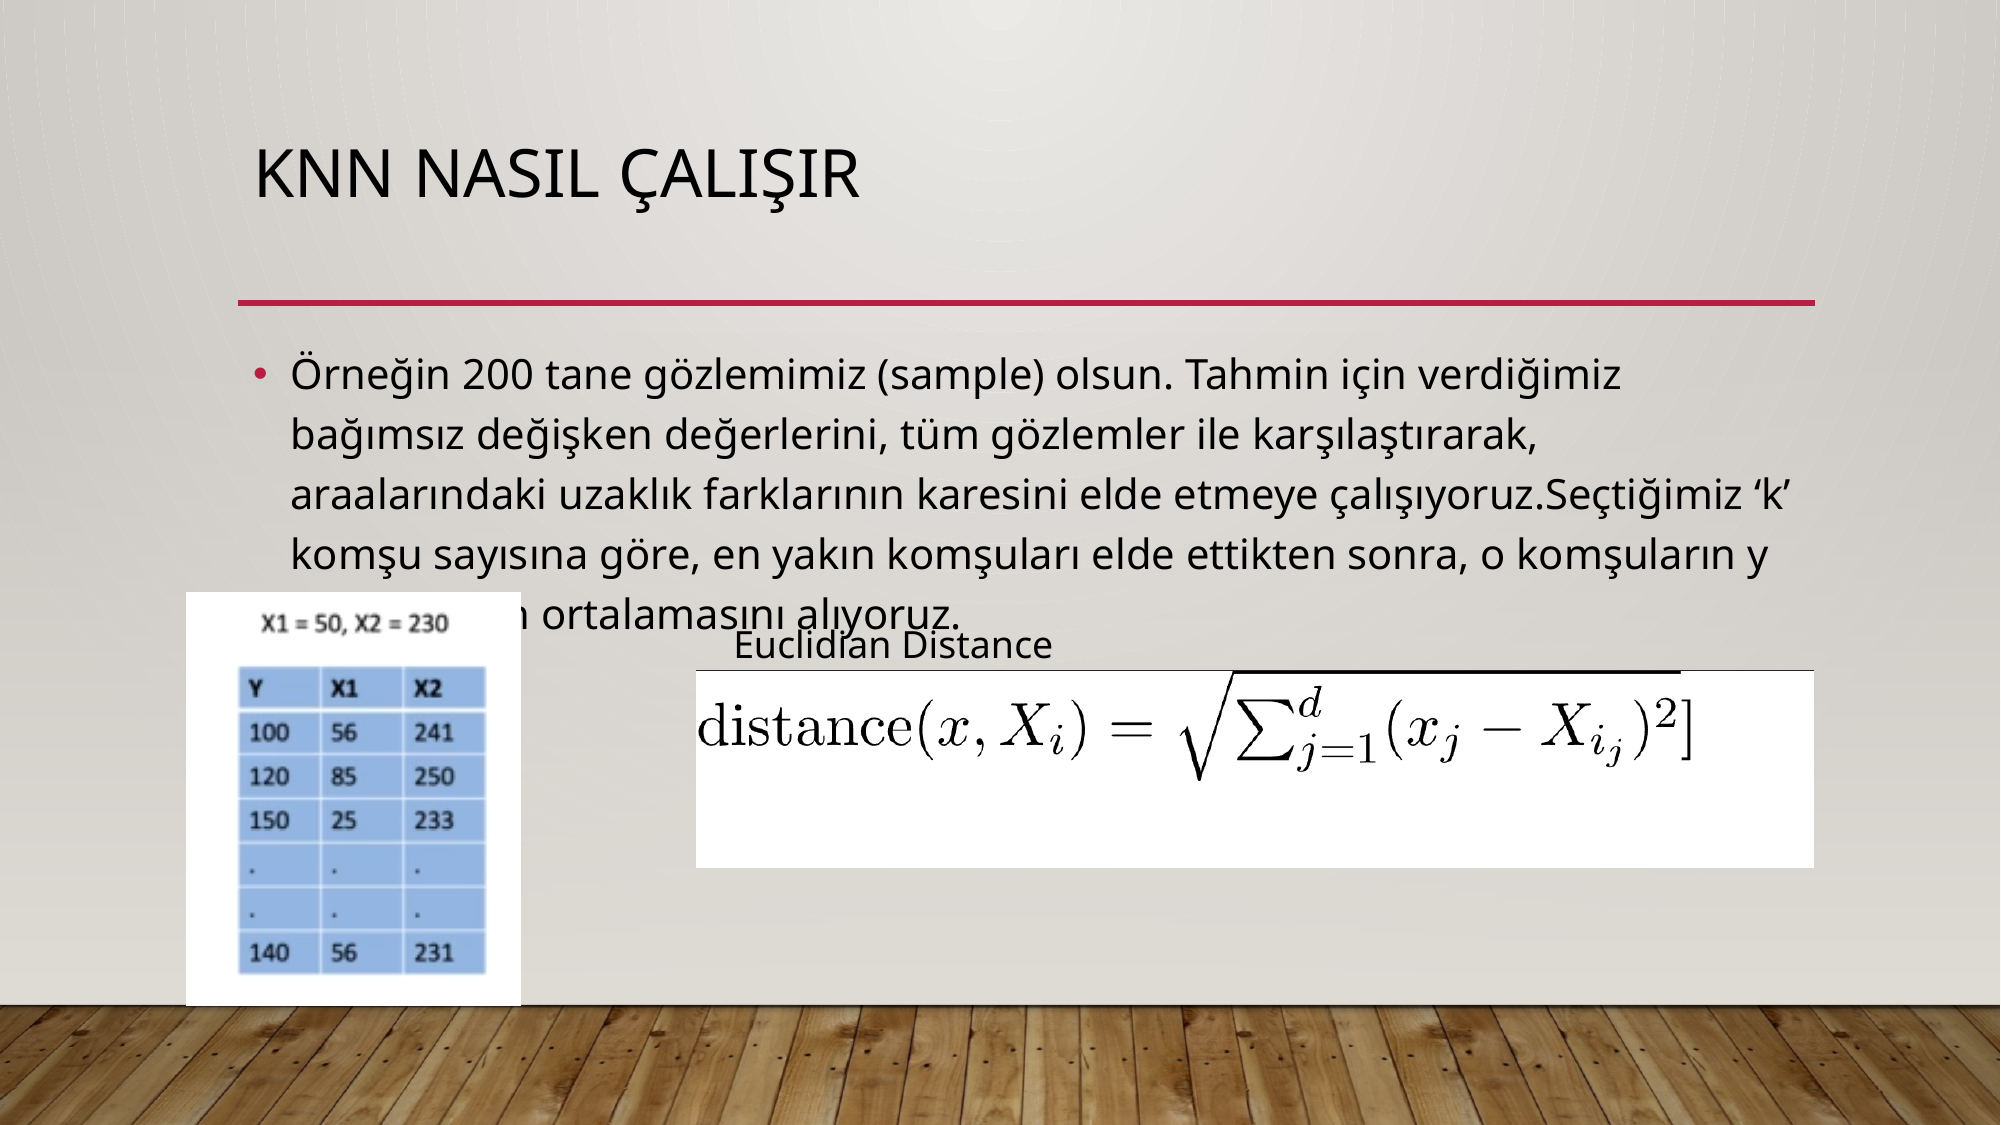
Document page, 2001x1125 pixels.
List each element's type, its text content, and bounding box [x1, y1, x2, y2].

text_box Euclidian Distance [718, 613, 1440, 669]
picture [696, 669, 1814, 869]
list Örneğin 200 tane gözlemimiz (sample) olsun. Tahmin için verdiğimiz bağımsız değişken değerlerini, tüm gözlemler ile karşılaştırarak, araalarındaki uzaklık farklarının karesini elde etmeye çalışıyoruz.Seçtiğimiz ‘k’ komşu sayısına göre, en yakın komşuları elde ettikten sonra, o komşuların y değerlerinin ortalamasını alıyoruz. [238, 330, 1814, 897]
title Knn nasıl çalışır [238, 131, 1814, 305]
picture [0, 591, 2000, 1125]
